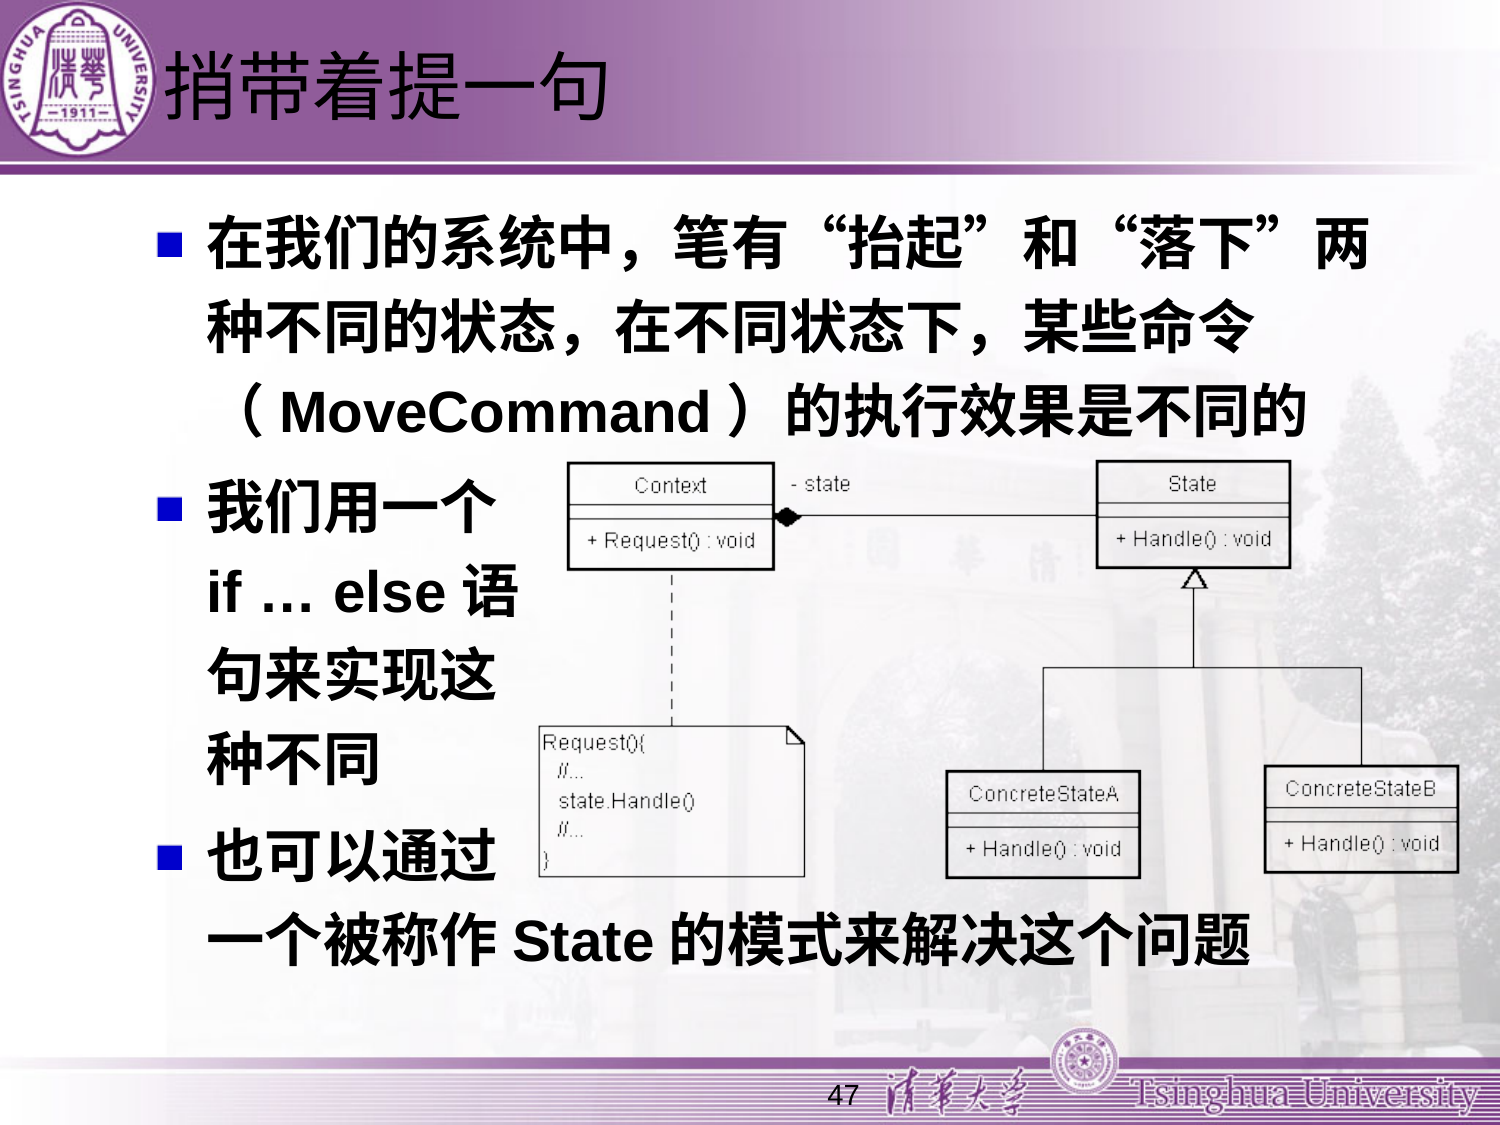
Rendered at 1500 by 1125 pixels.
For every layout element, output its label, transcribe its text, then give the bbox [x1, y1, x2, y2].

title 捎带着提一句 [147, 19, 1500, 149]
list 在我们的系统中，笔有“抬起”和“落下”两种不同的状态，在不同状态下，某些命令（MoveCommand）的执行效果是不同的 我们用一个 if … else语 句来实现这 种不同 也可以通过 一个被称作State的模式来解决这个问题 [135, 184, 1436, 1047]
slide_number 47 [632, 1068, 876, 1125]
picture [0, 0, 1500, 1125]
